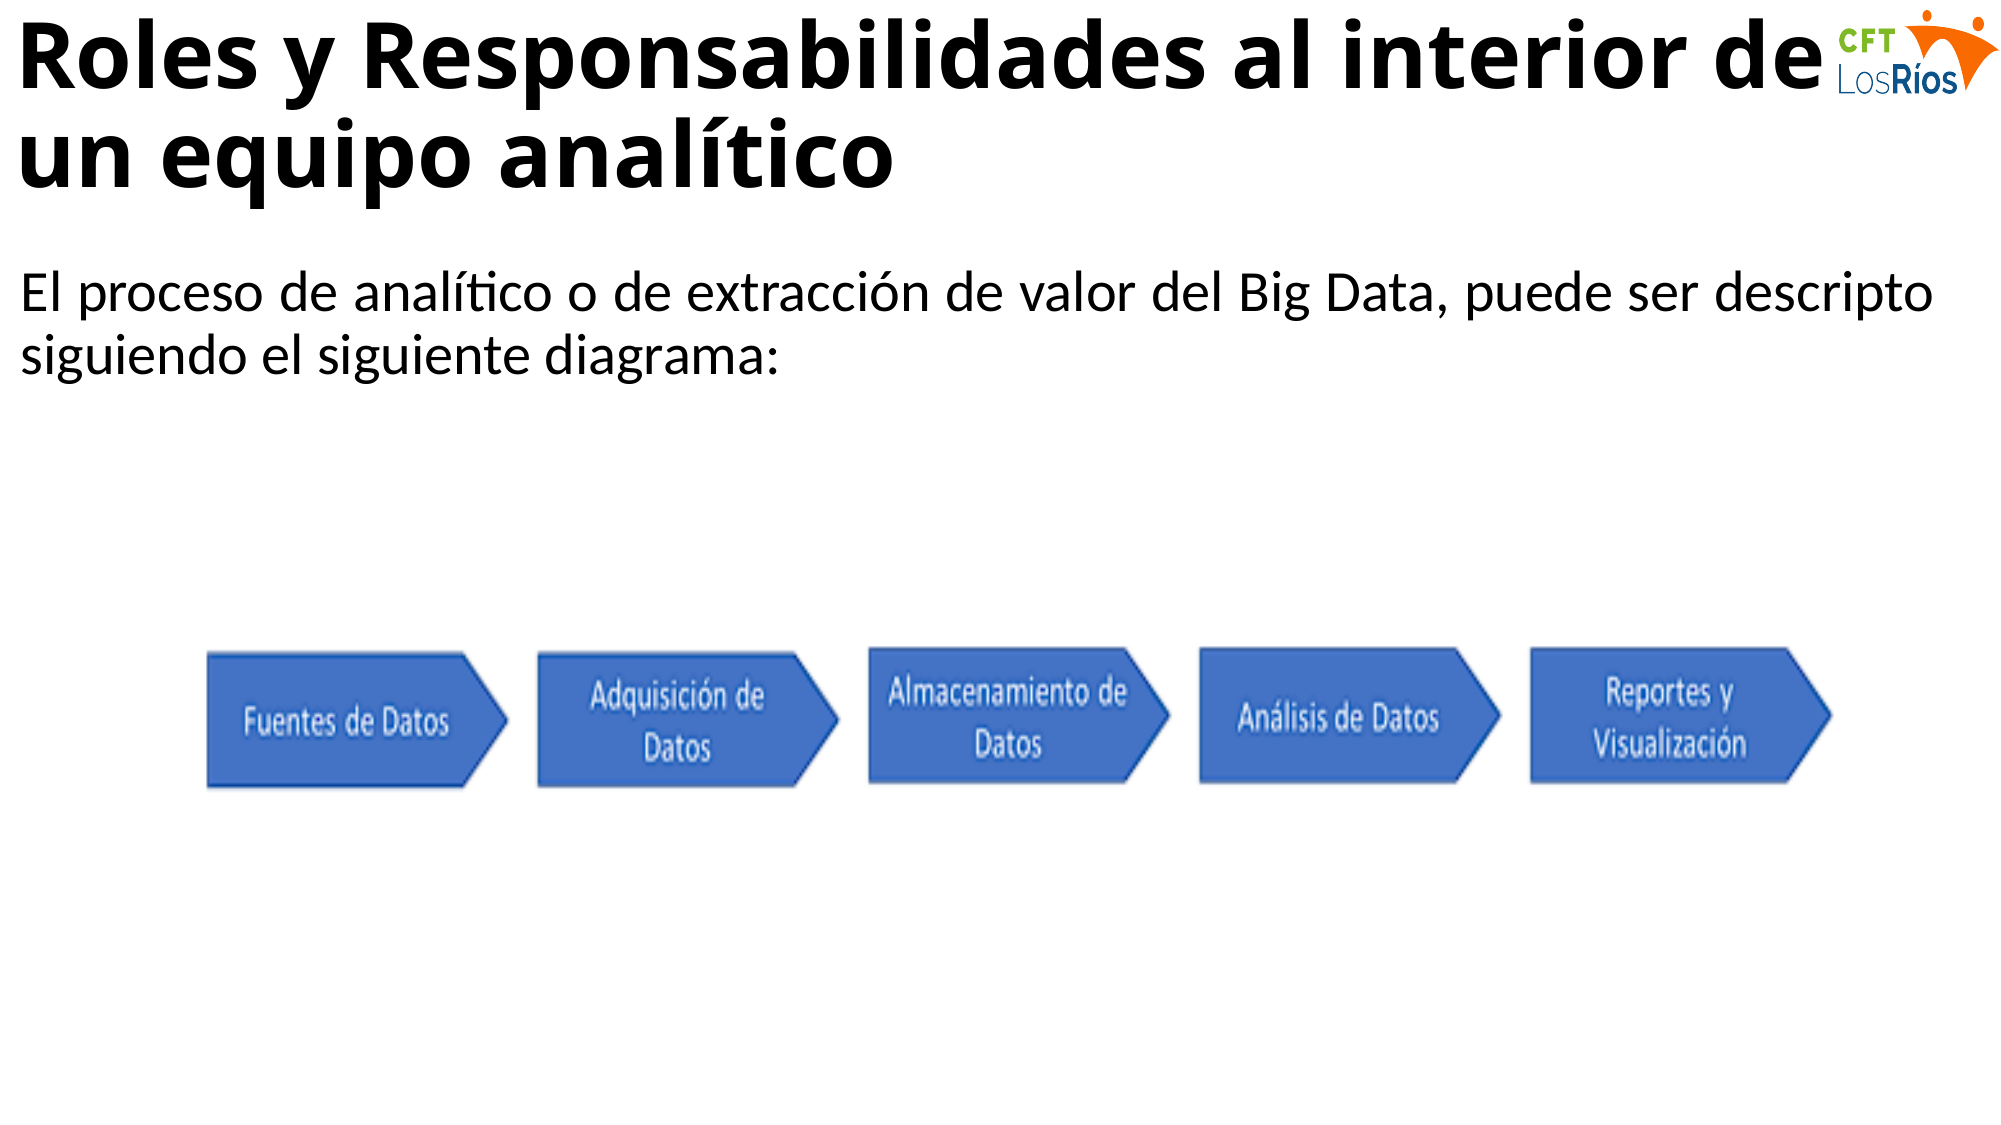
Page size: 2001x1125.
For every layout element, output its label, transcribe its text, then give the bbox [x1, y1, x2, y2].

picture [1839, 10, 2000, 94]
picture [164, 586, 1857, 823]
list El proceso de analítico o de extracción de valor del Big Data, puede ser descripto siguiendo el siguiente diagrama: [5, 253, 1952, 551]
title Roles y Responsabilidades al interior de un equipo analítico [0, 0, 1952, 218]
